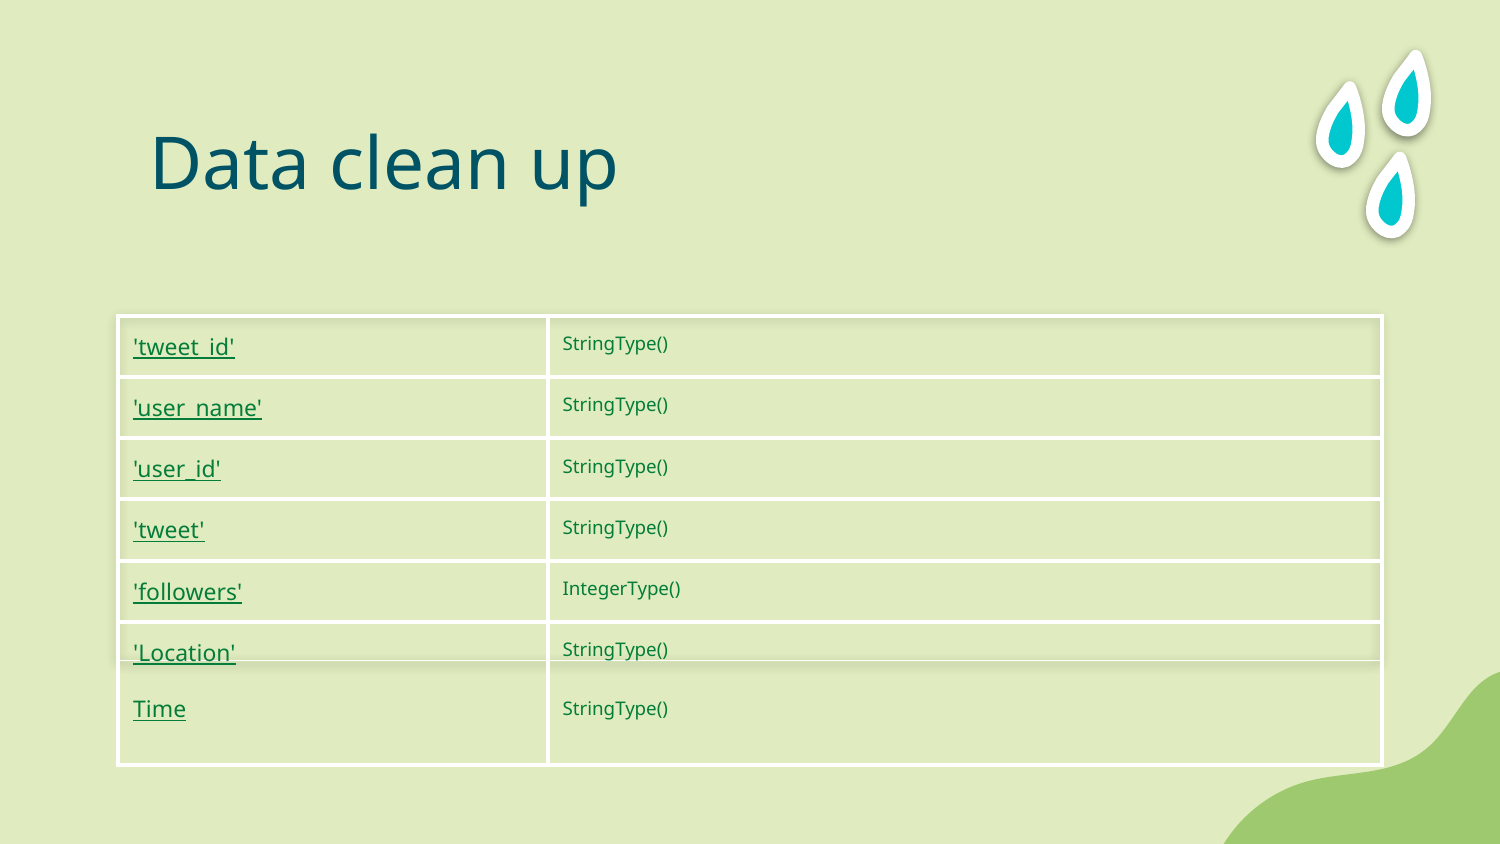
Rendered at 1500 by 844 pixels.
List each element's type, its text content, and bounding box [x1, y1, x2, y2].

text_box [1311, 54, 1449, 238]
table_cell 'Location' Time [120, 624, 546, 763]
table_cell 'user_id' [120, 440, 546, 497]
table_cell 'user_name' [120, 379, 546, 436]
table_cell StringType() [550, 440, 1380, 497]
table_cell IntegerType() [550, 563, 1380, 620]
table_header StringType() [550, 318, 1380, 375]
table_cell StringType() [550, 501, 1380, 559]
table_header 'tweet_id' [120, 318, 546, 375]
table_cell 'followers' [120, 563, 546, 620]
table_cell StringType() StringType() [550, 624, 1380, 763]
table_cell StringType() [550, 379, 1380, 436]
title Data clean up [134, 113, 1306, 208]
table_cell 'tweet' [120, 501, 546, 559]
